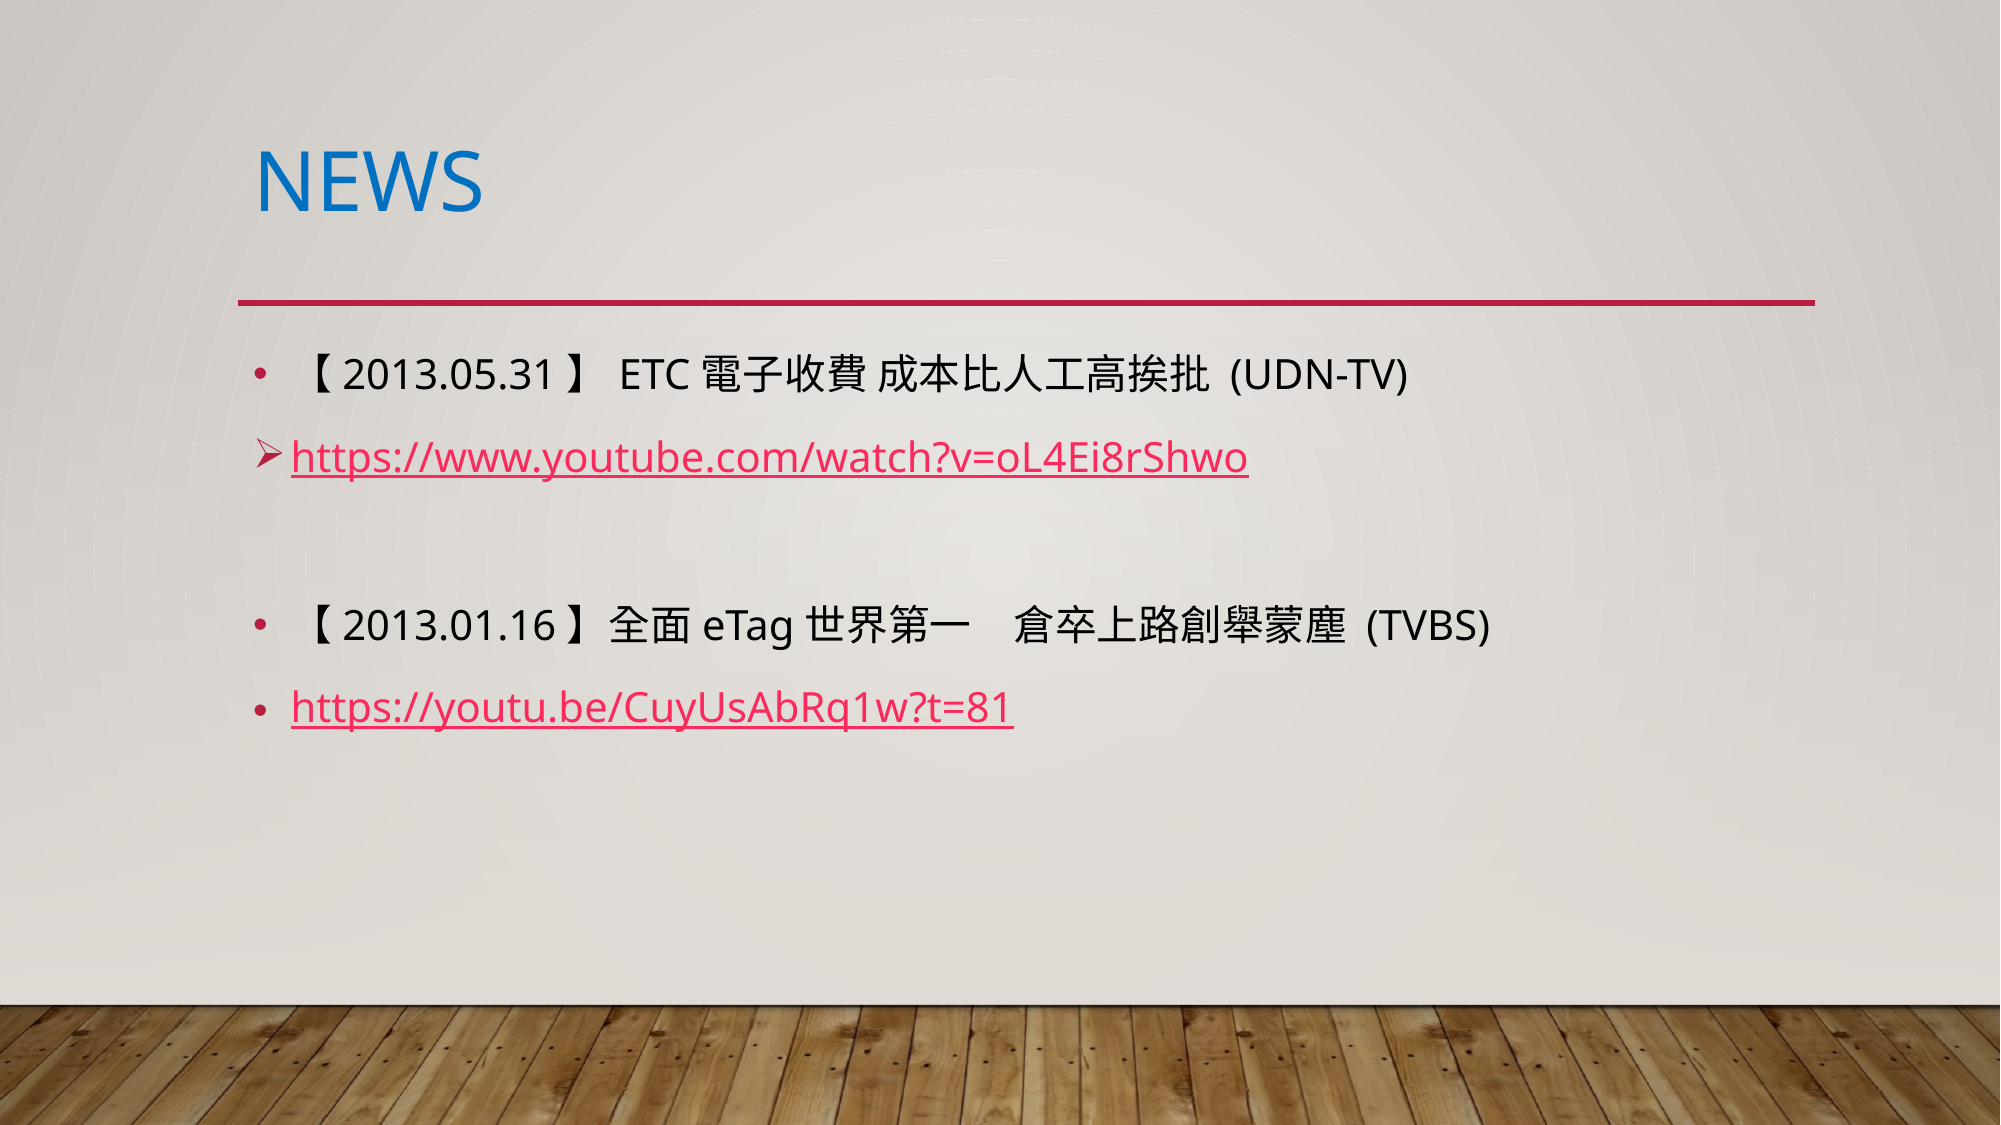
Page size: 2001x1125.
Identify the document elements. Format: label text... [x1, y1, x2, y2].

title news [238, 131, 1814, 305]
picture [0, 1005, 2000, 1125]
list 【2013.05.31】ETC電子收費 成本比人工高挨批 (UDN-TV) https://www.youtube.com/watch?v=oL4Ei8rShwo 【2013.01.16】全面eTag世界第一 倉卒上路創舉蒙塵 (TVBS) https://youtu.be/CuyUsAbRq1w?t=81 [238, 330, 1814, 897]
